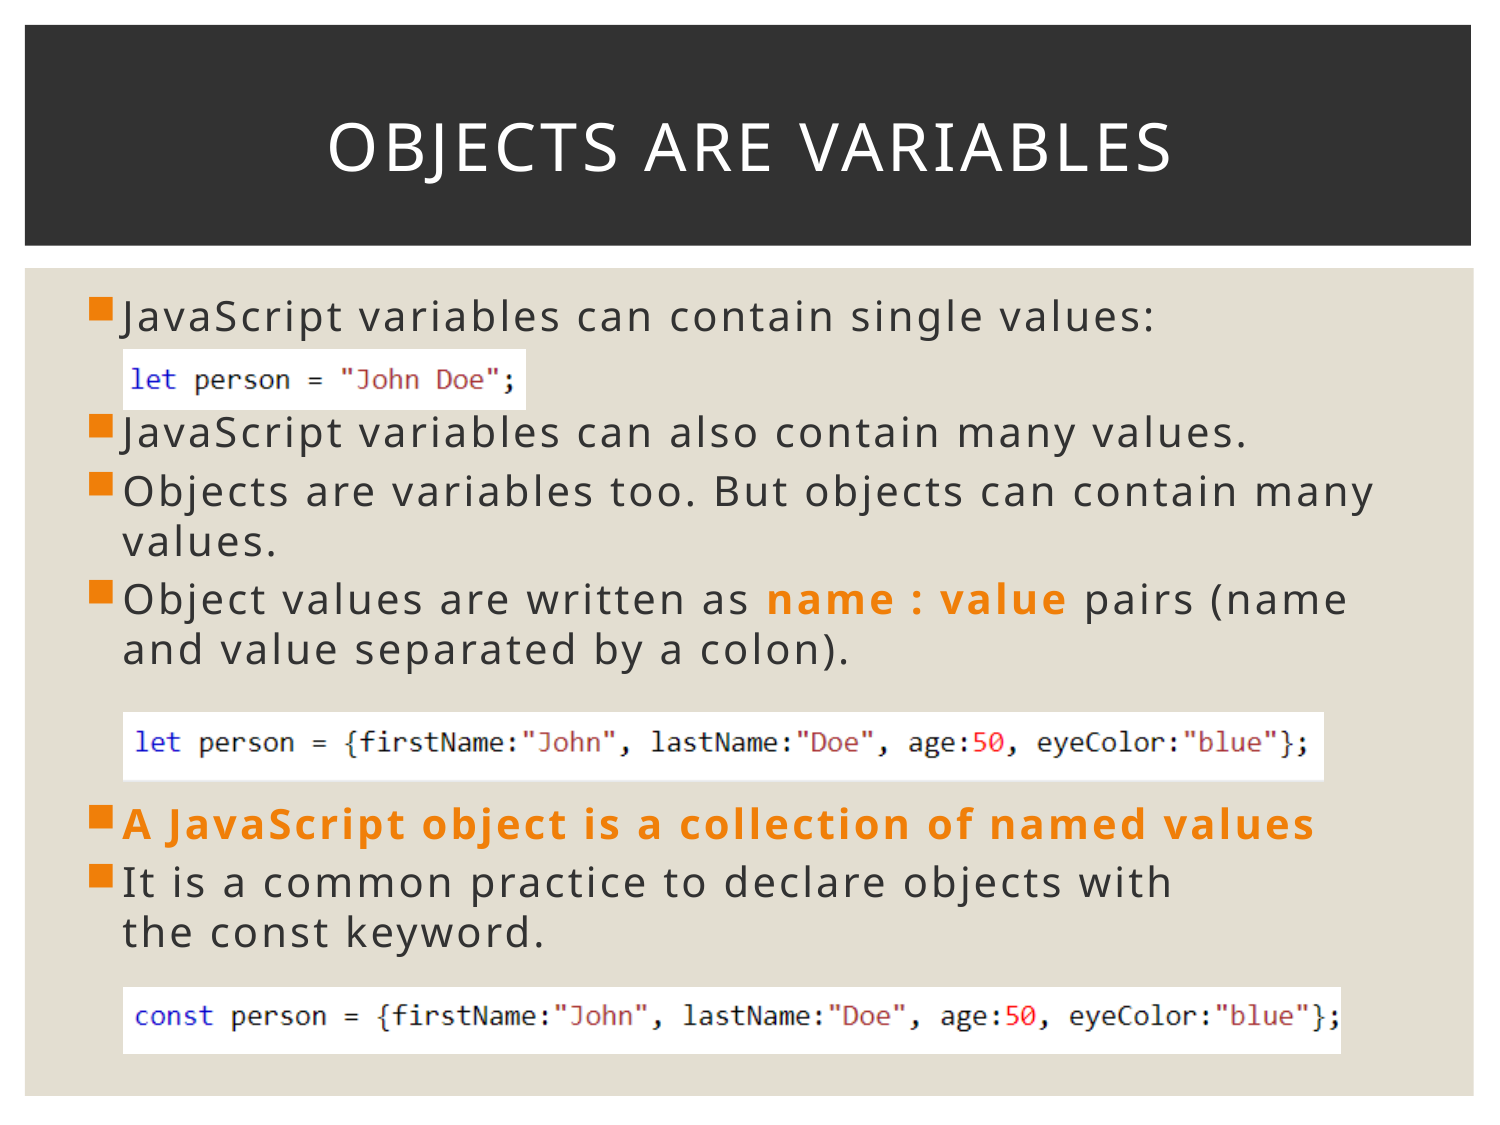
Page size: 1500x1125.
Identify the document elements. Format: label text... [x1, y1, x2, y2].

title Objects are Variables [62, 58, 1438, 232]
list JavaScript variables can contain single values: JavaScript variables can also contain many values. Objects are variables too. But objects can contain many values. Object values are written as name : value pairs (name and value separated by a colon). A JavaScript object is a collection of named values It is a common practice to declare objects with the const keyword. [62, 281, 1442, 1088]
picture [123, 987, 1342, 1054]
picture [123, 349, 526, 410]
picture [123, 712, 1325, 782]
